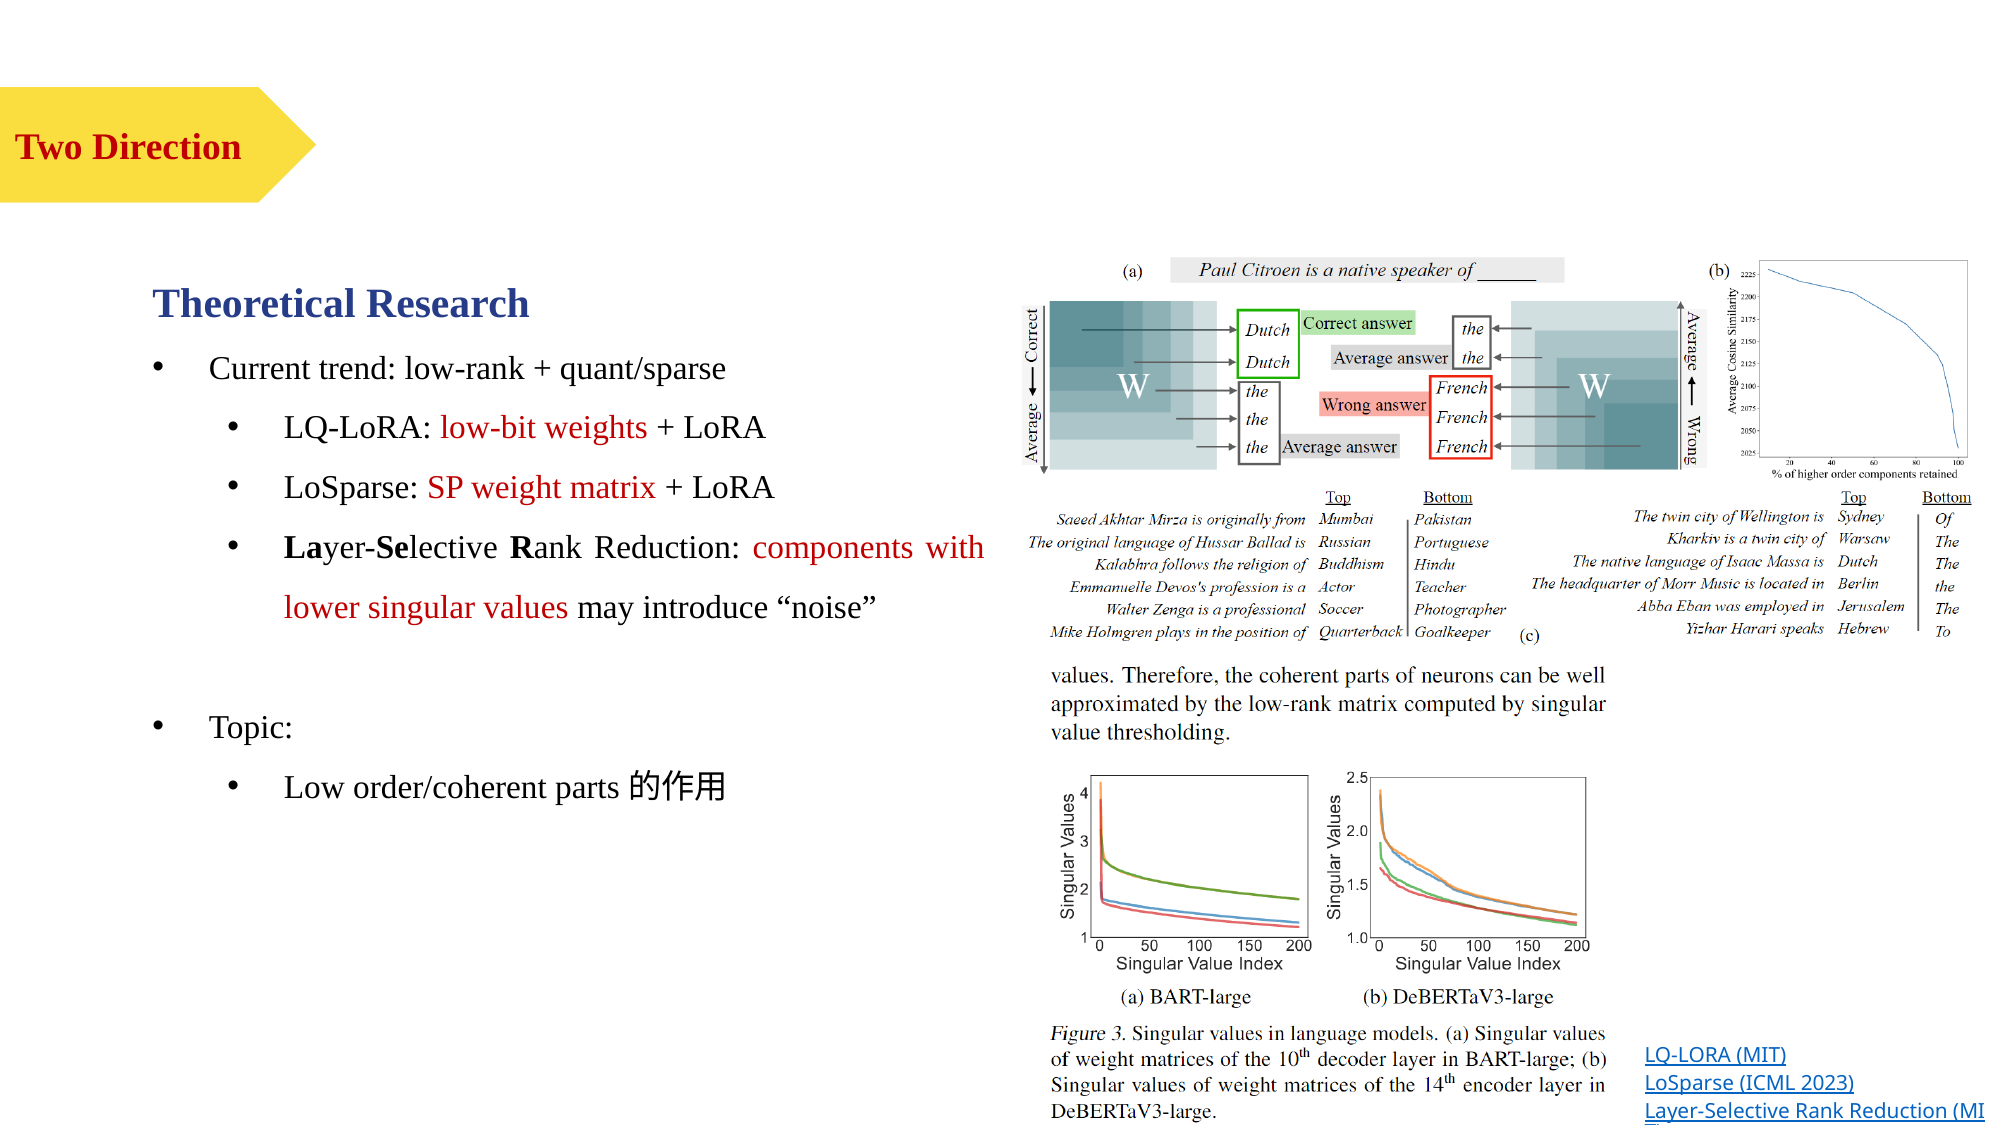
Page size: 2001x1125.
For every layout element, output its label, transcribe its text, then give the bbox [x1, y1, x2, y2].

text_box [0, 86, 318, 204]
text_box Two Direction [0, 114, 262, 175]
text_box Theoretical Research Current trend: low-rank + quant/sparse LQ-LoRA: low-bit weights + LoRA LoSparse: SP weight matrix + LoRA Layer-Selective Rank Reduction: components with lower singular values may introduce “noise” Topic: Low order/coherent parts的作用 [137, 243, 1000, 813]
picture [992, 243, 2000, 649]
text_box LQ-LORA (MIT) LoSparse (ICML 2023) Layer-Selective Rank Reduction (MIT) [1629, 1034, 2000, 1125]
picture [1045, 666, 1608, 1125]
